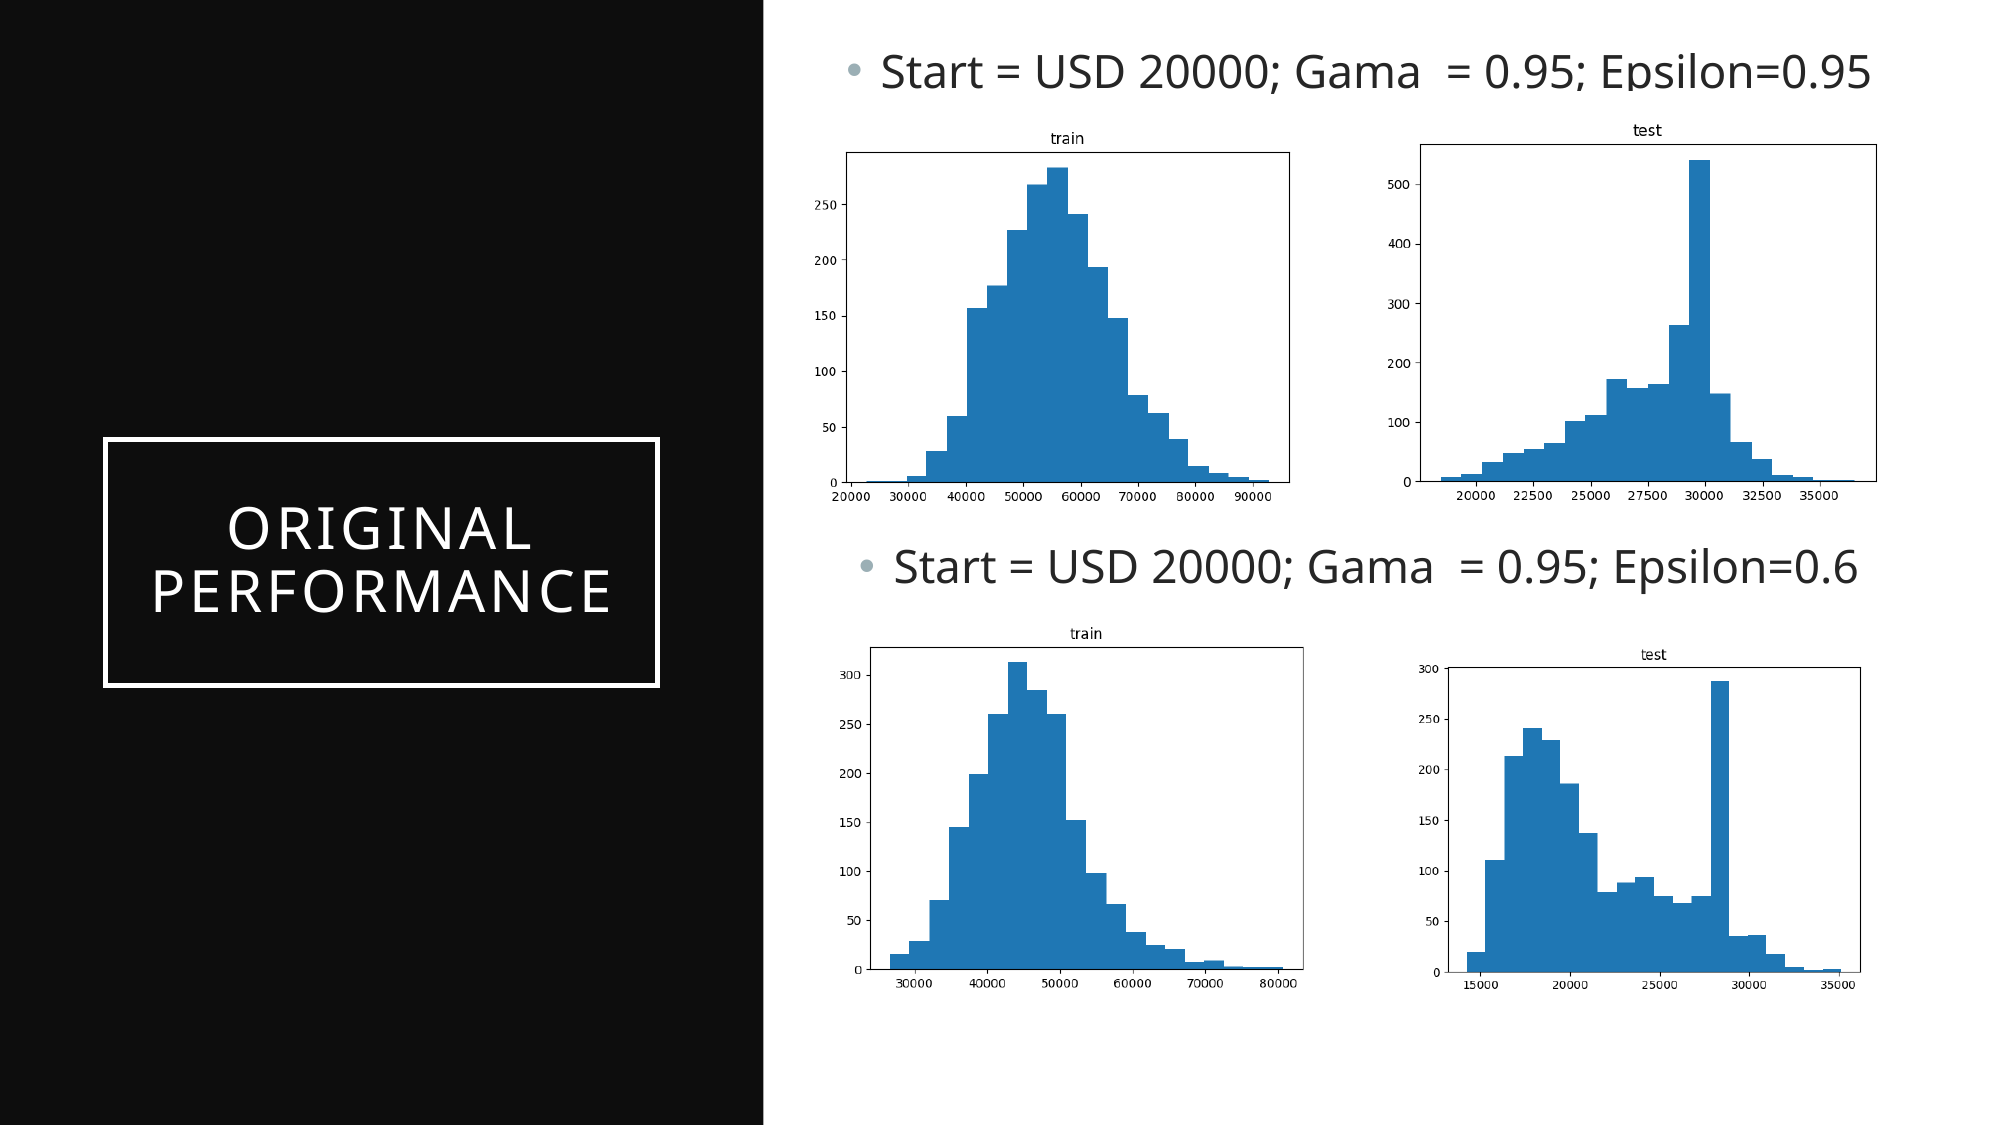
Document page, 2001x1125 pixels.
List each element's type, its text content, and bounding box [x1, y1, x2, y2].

text_box [764, 0, 2000, 1125]
title Original performance [103, 437, 660, 688]
text_box Start = USD 20000; Gama = 0.95; Epsilon=0.95 [831, 34, 1909, 100]
picture [774, 91, 1934, 529]
picture [800, 596, 1358, 1015]
picture [1381, 619, 1913, 1015]
text_box Start = USD 20000; Gama = 0.95; Epsilon=0.6 [844, 530, 1922, 614]
text_box [0, 0, 764, 1125]
